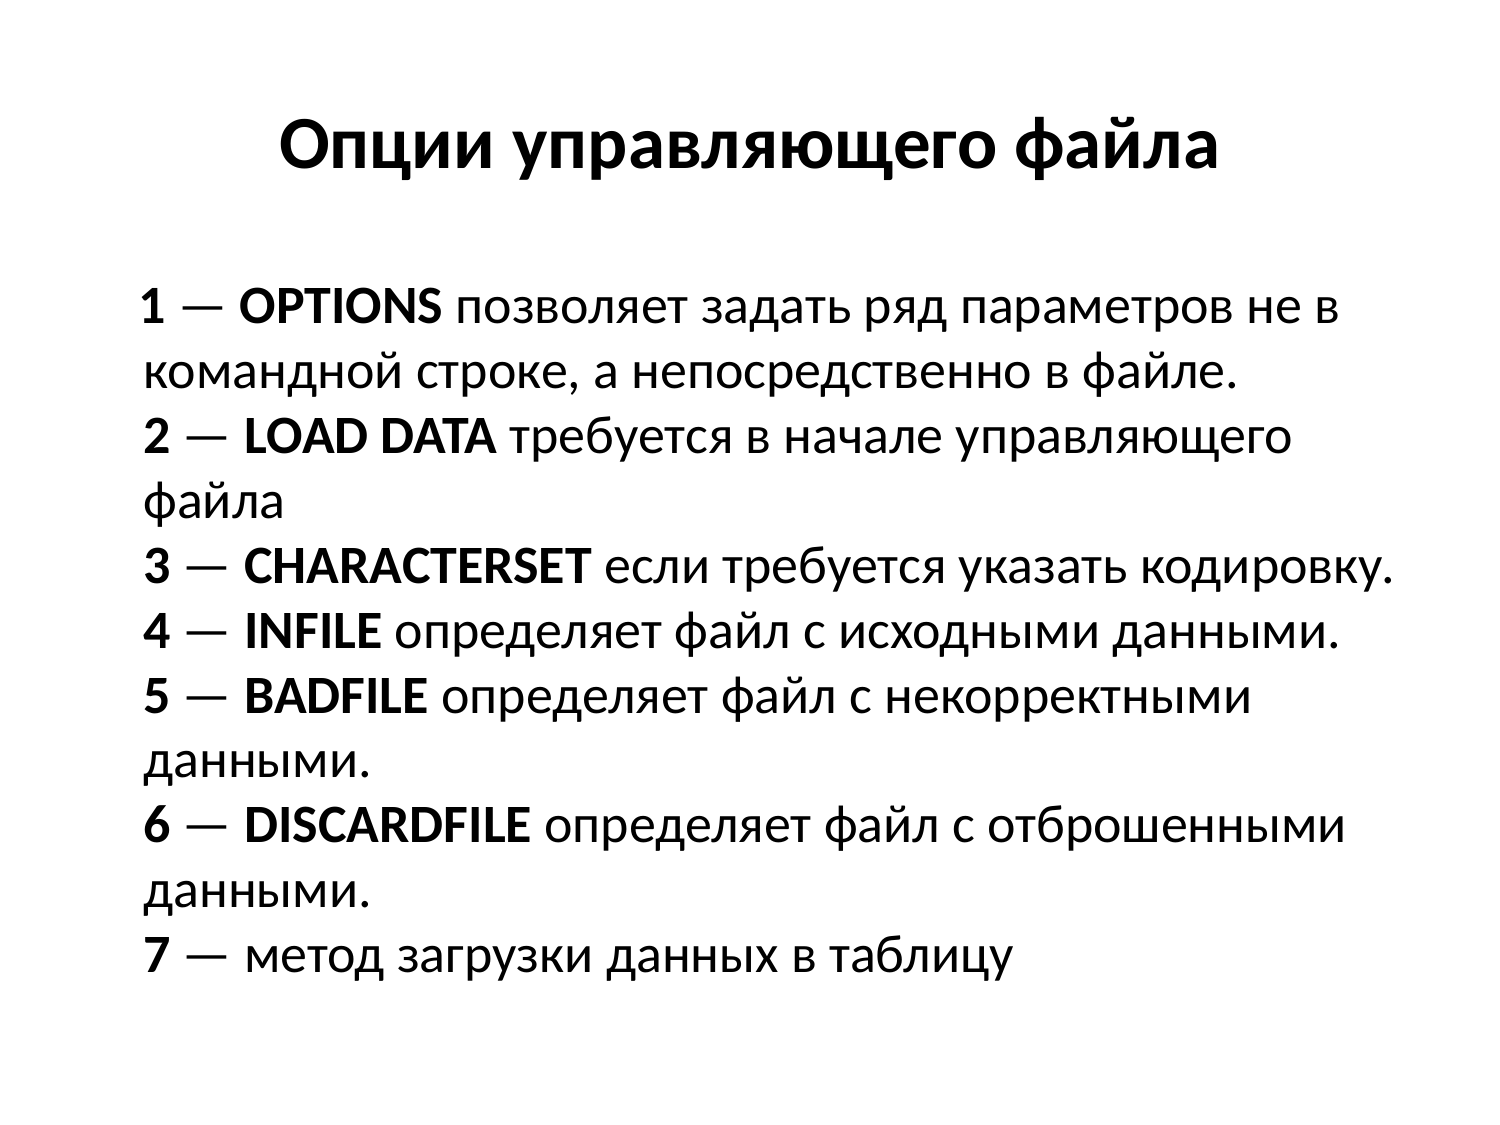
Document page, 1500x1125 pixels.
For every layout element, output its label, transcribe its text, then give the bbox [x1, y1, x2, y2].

list 1 — OPTIONS позволяет задать ряд параметров не в командной строке, а непосредственно в файле. 2 — LOAD DATA требуется в начале управляющего файла 3 — CHARACTERSET если требуется указать кодировку. 4 — INFILE определяет файл с исходными данными. 5 — BADFILE определяет файл с некорректными данными. 6 — DISCARDFILE определяет файл с отброшенными данными. 7 — метод загрузки данных в таблицу [75, 262, 1425, 1005]
title Опции управляющего файла [75, 45, 1425, 233]
